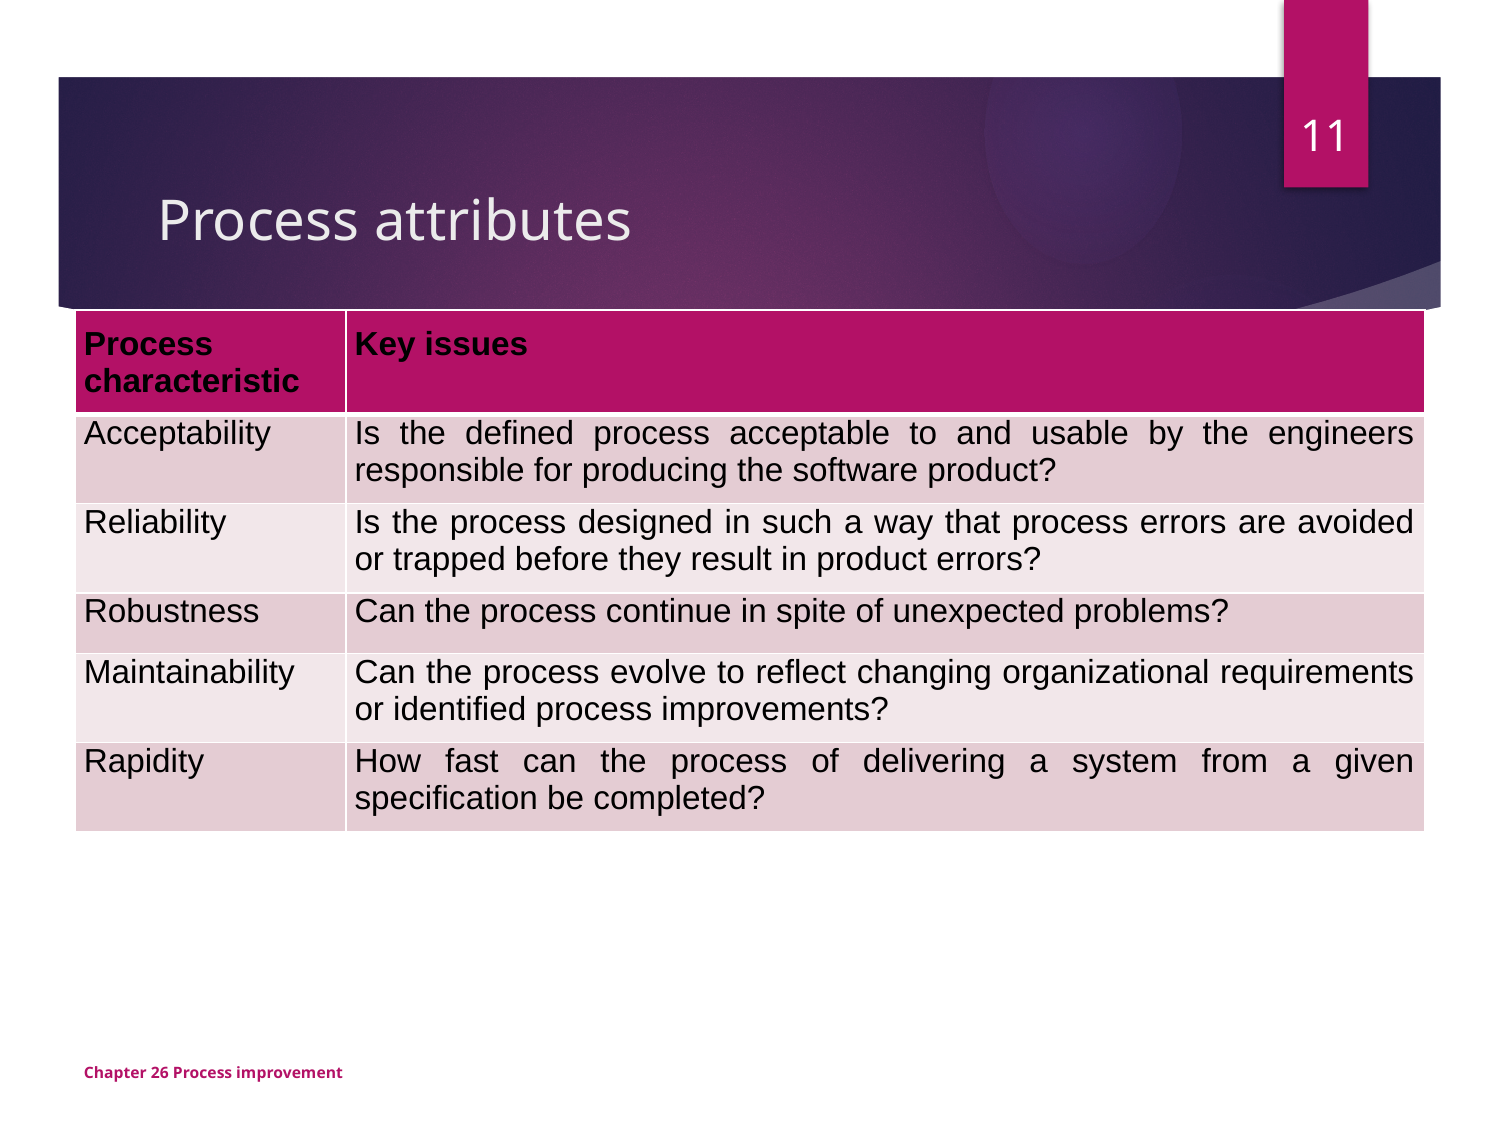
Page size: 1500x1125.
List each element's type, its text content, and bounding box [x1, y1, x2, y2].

table_cell Reliability [76, 504, 345, 592]
table_cell Acceptability [76, 417, 345, 503]
table_cell Rapidity [76, 743, 345, 831]
table_cell Is the defined process acceptable to and usable by the engineers responsible for producing the software product? [347, 417, 1424, 503]
table_header Key issues [347, 311, 1424, 412]
table_cell Can the process continue in spite of unexpected problems? [347, 594, 1424, 653]
title Process attributes [142, 159, 1220, 276]
table_cell Robustness [76, 594, 345, 653]
slide_number 11 [1273, 48, 1377, 175]
table_header Process characteristic [76, 311, 345, 412]
table_cell Can the process evolve to reflect changing organizational requirements or identified process improvements? [347, 654, 1424, 742]
table_cell How fast can the process of delivering a system from a given specification be completed? [347, 743, 1424, 831]
footer Chapter 26 Process improvement [69, 1048, 544, 1099]
table_cell Maintainability [76, 654, 345, 742]
table_cell Is the process designed in such a way that process errors are avoided or trapped before they result in product errors? [347, 504, 1424, 592]
